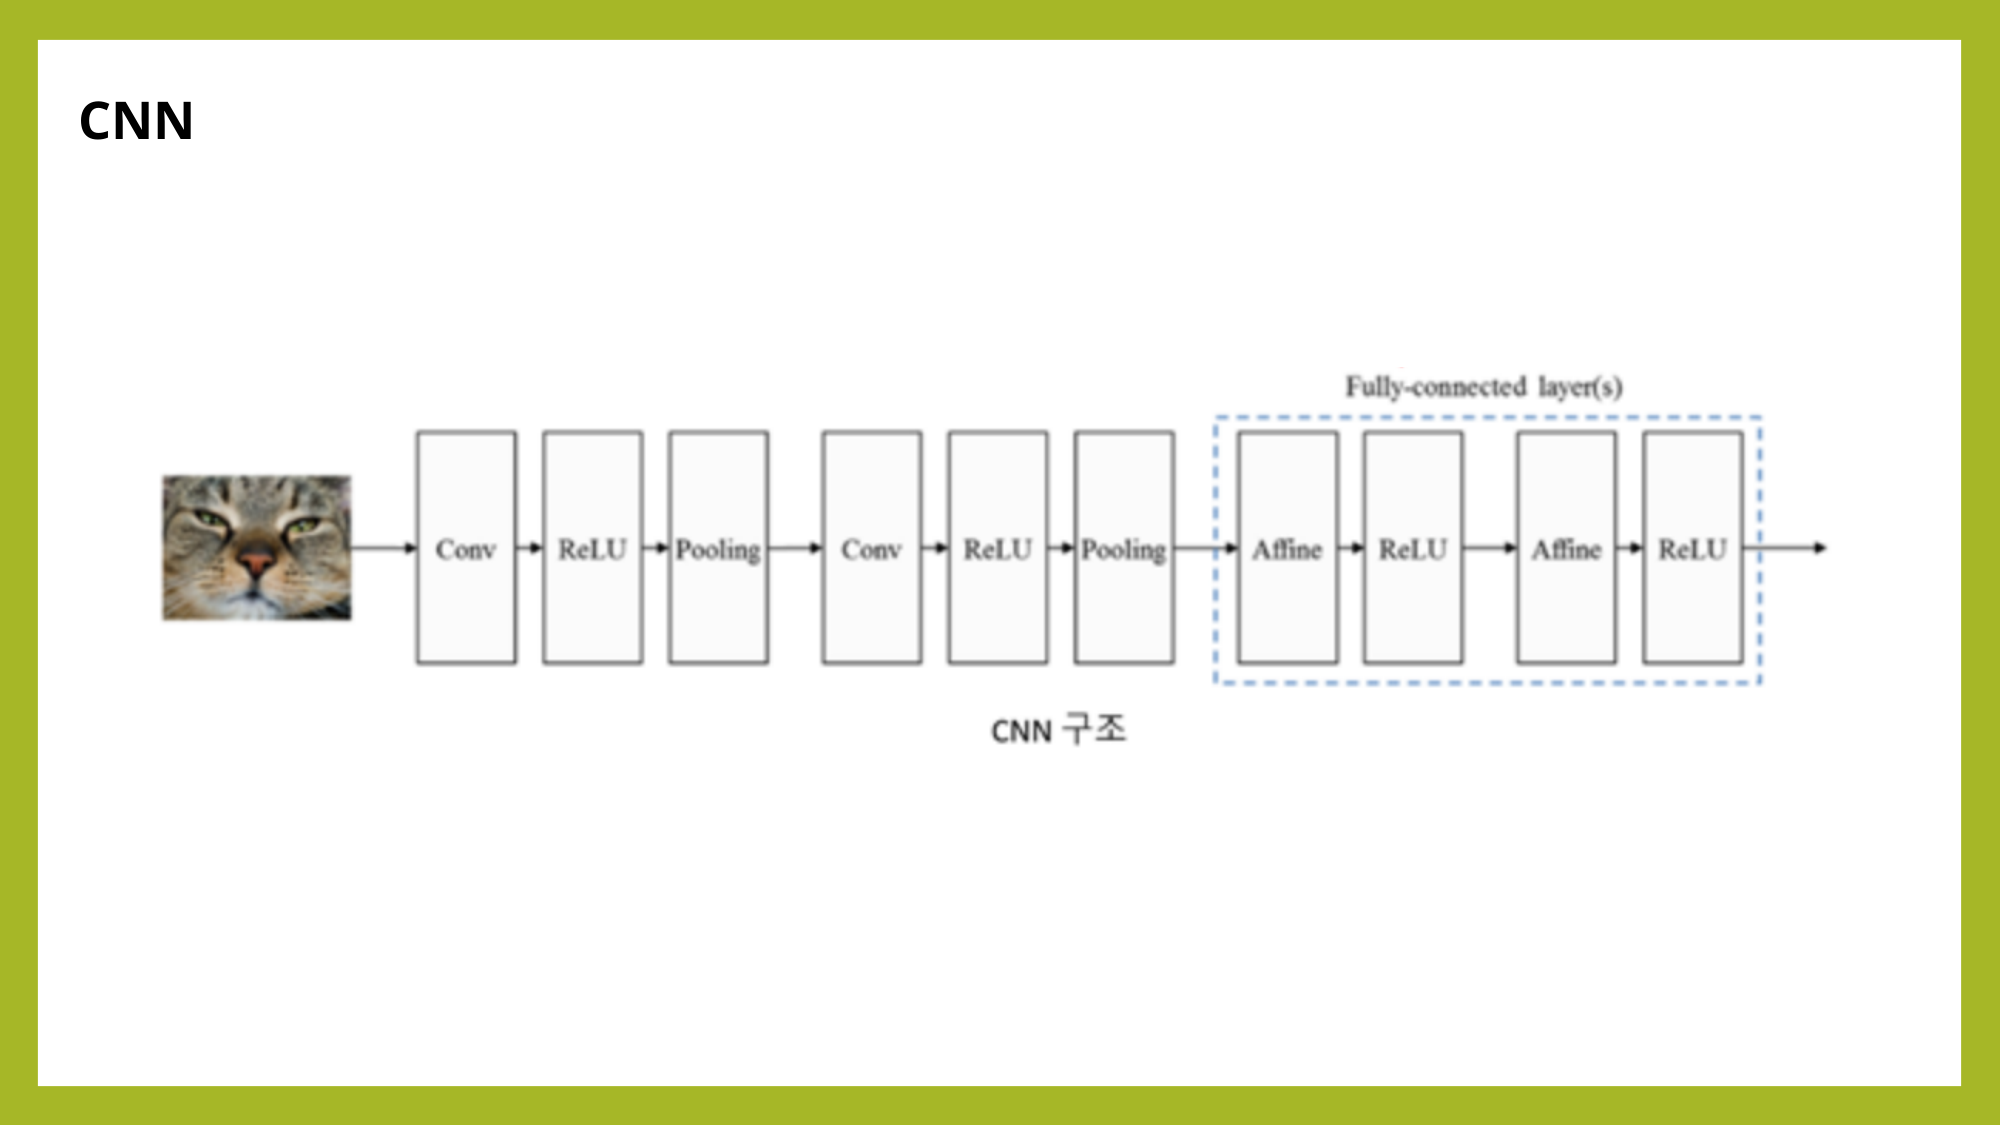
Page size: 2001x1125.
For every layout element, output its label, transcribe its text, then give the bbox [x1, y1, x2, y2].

picture [92, 367, 1851, 762]
text_box CNN [64, 80, 1457, 158]
